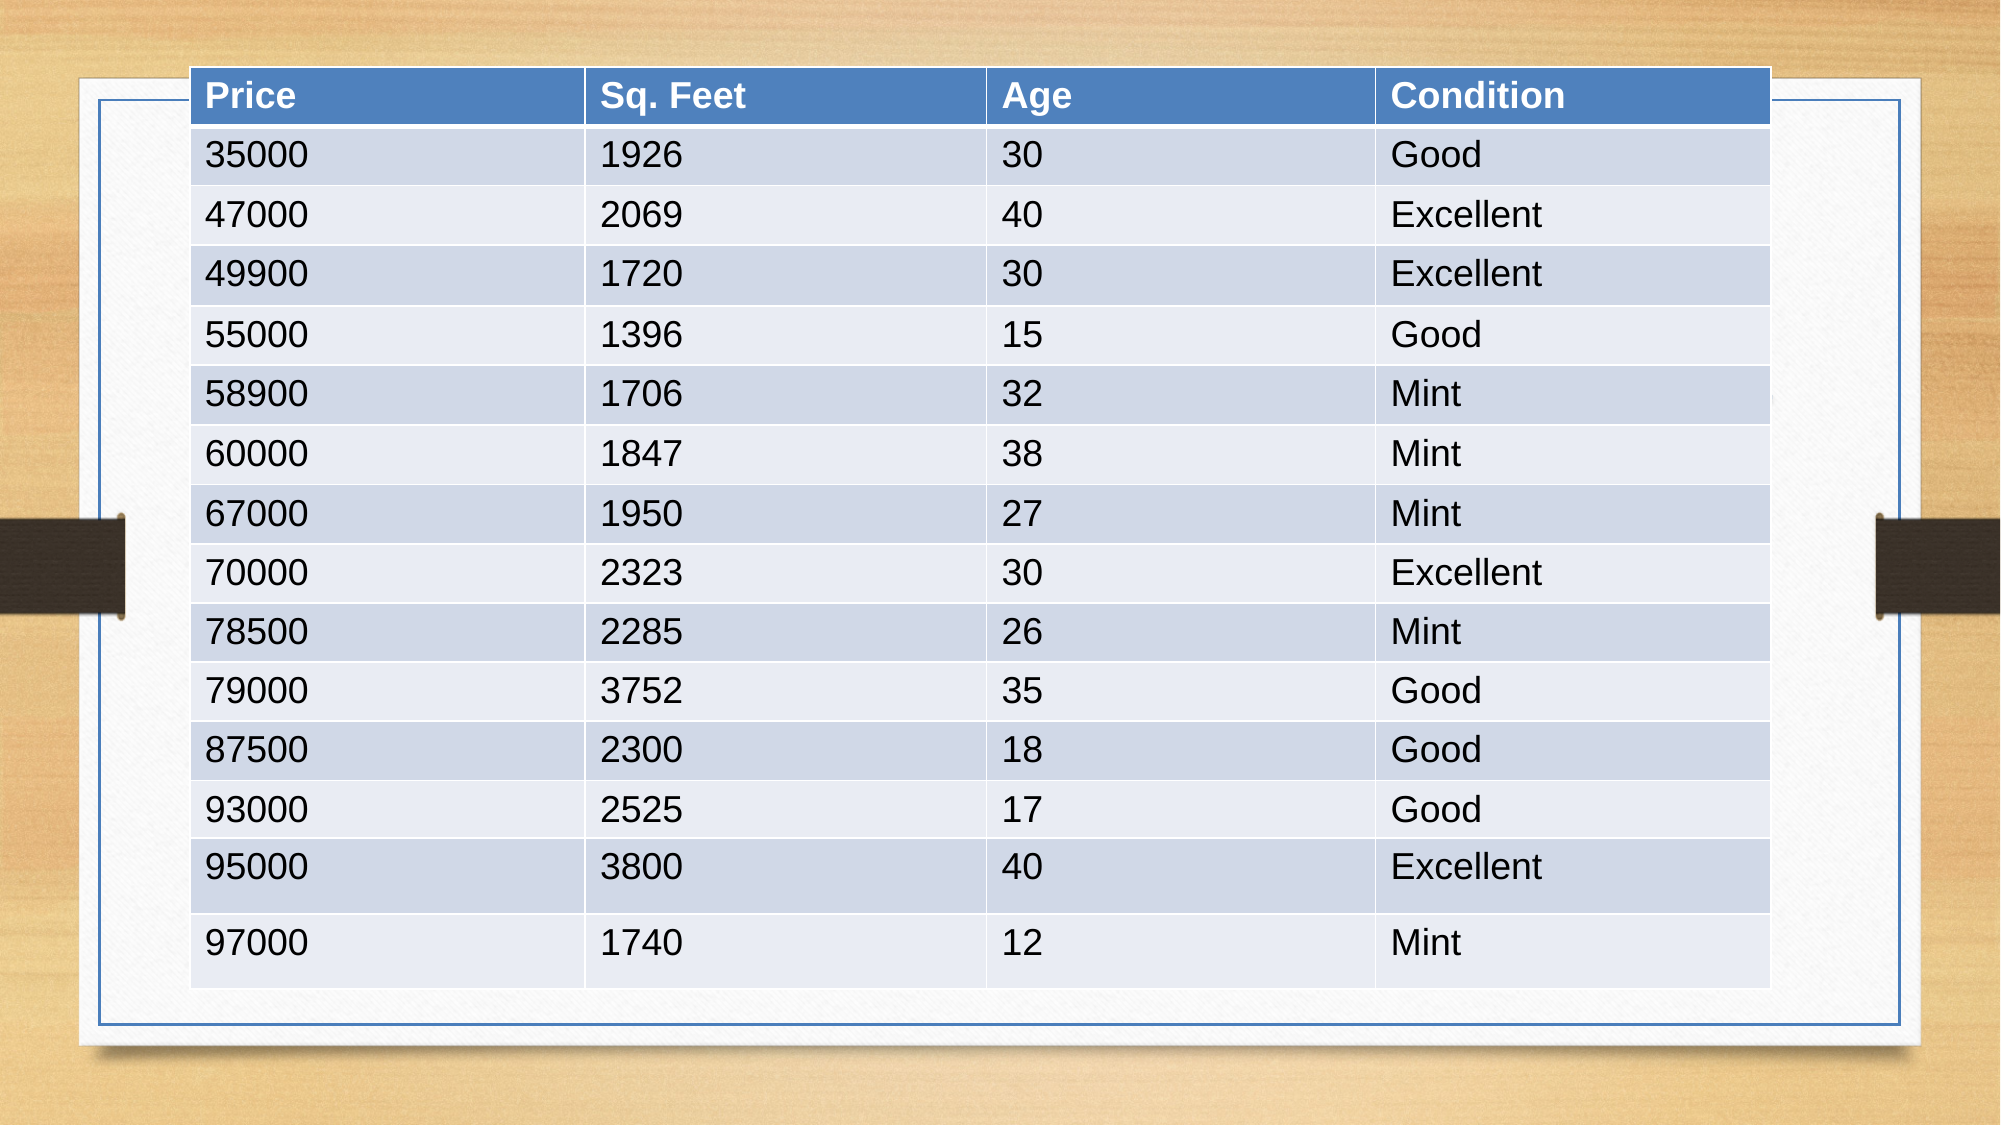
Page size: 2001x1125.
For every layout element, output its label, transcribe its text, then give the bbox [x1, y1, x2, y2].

table_cell 93000 [191, 781, 584, 837]
table_cell 2069 [586, 186, 986, 244]
table_cell 1950 [586, 485, 986, 543]
table_cell 70000 [191, 545, 584, 602]
table_cell 35000 [191, 129, 584, 185]
table_cell Mint [1376, 604, 1770, 661]
table_cell 2323 [586, 545, 986, 602]
table_cell 26 [987, 604, 1375, 661]
table_cell 1706 [586, 366, 986, 424]
table_cell 2300 [586, 722, 986, 780]
table_cell Mint [1376, 915, 1770, 988]
table_cell Good [1376, 129, 1770, 185]
table_cell 35 [987, 663, 1375, 720]
table_cell Good [1376, 307, 1770, 364]
table_header Age [987, 68, 1375, 124]
table_cell 67000 [191, 485, 584, 543]
table_cell 47000 [191, 186, 584, 244]
table_cell 3752 [586, 663, 986, 720]
table_cell Good [1376, 722, 1770, 780]
table_cell 3800 [586, 839, 986, 913]
table_cell 87500 [191, 722, 584, 780]
picture [0, 0, 2001, 1125]
table_cell 1847 [586, 426, 986, 484]
table_cell 2525 [586, 781, 986, 837]
table_cell 2285 [586, 604, 986, 661]
table_cell 15 [987, 307, 1375, 364]
table_header Condition [1376, 68, 1770, 124]
table_cell 40 [987, 186, 1375, 244]
table_header Price [191, 68, 584, 124]
table_cell Excellent [1376, 246, 1770, 305]
table_cell Excellent [1376, 545, 1770, 602]
table_cell 30 [987, 246, 1375, 305]
table_cell 27 [987, 485, 1375, 543]
table_cell 1926 [586, 129, 986, 185]
table_cell 38 [987, 426, 1375, 484]
table_cell Excellent [1376, 186, 1770, 244]
table_cell 40 [987, 839, 1375, 913]
table_cell 1720 [586, 246, 986, 305]
table_cell 78500 [191, 604, 584, 661]
table_cell 30 [987, 545, 1375, 602]
table_cell 32 [987, 366, 1375, 424]
table_cell Good [1376, 663, 1770, 720]
table_cell 60000 [191, 426, 584, 484]
table_cell Excellent [1376, 839, 1770, 913]
table_cell 97000 [191, 915, 584, 988]
table_cell 1740 [586, 915, 986, 988]
table_cell 95000 [191, 839, 584, 913]
table_cell 58900 [191, 366, 584, 424]
table_cell 30 [987, 129, 1375, 185]
table_cell 79000 [191, 663, 584, 720]
table_cell 12 [987, 915, 1375, 988]
table_cell 49900 [191, 246, 584, 305]
table_cell 17 [987, 781, 1375, 837]
table_cell Mint [1376, 366, 1770, 424]
table_cell Mint [1376, 485, 1770, 543]
table_cell Mint [1376, 426, 1770, 484]
table_cell Good [1376, 781, 1770, 837]
table_header Sq. Feet [586, 68, 986, 124]
table_cell 55000 [191, 307, 584, 364]
table_cell 1396 [586, 307, 986, 364]
table_cell 18 [987, 722, 1375, 780]
